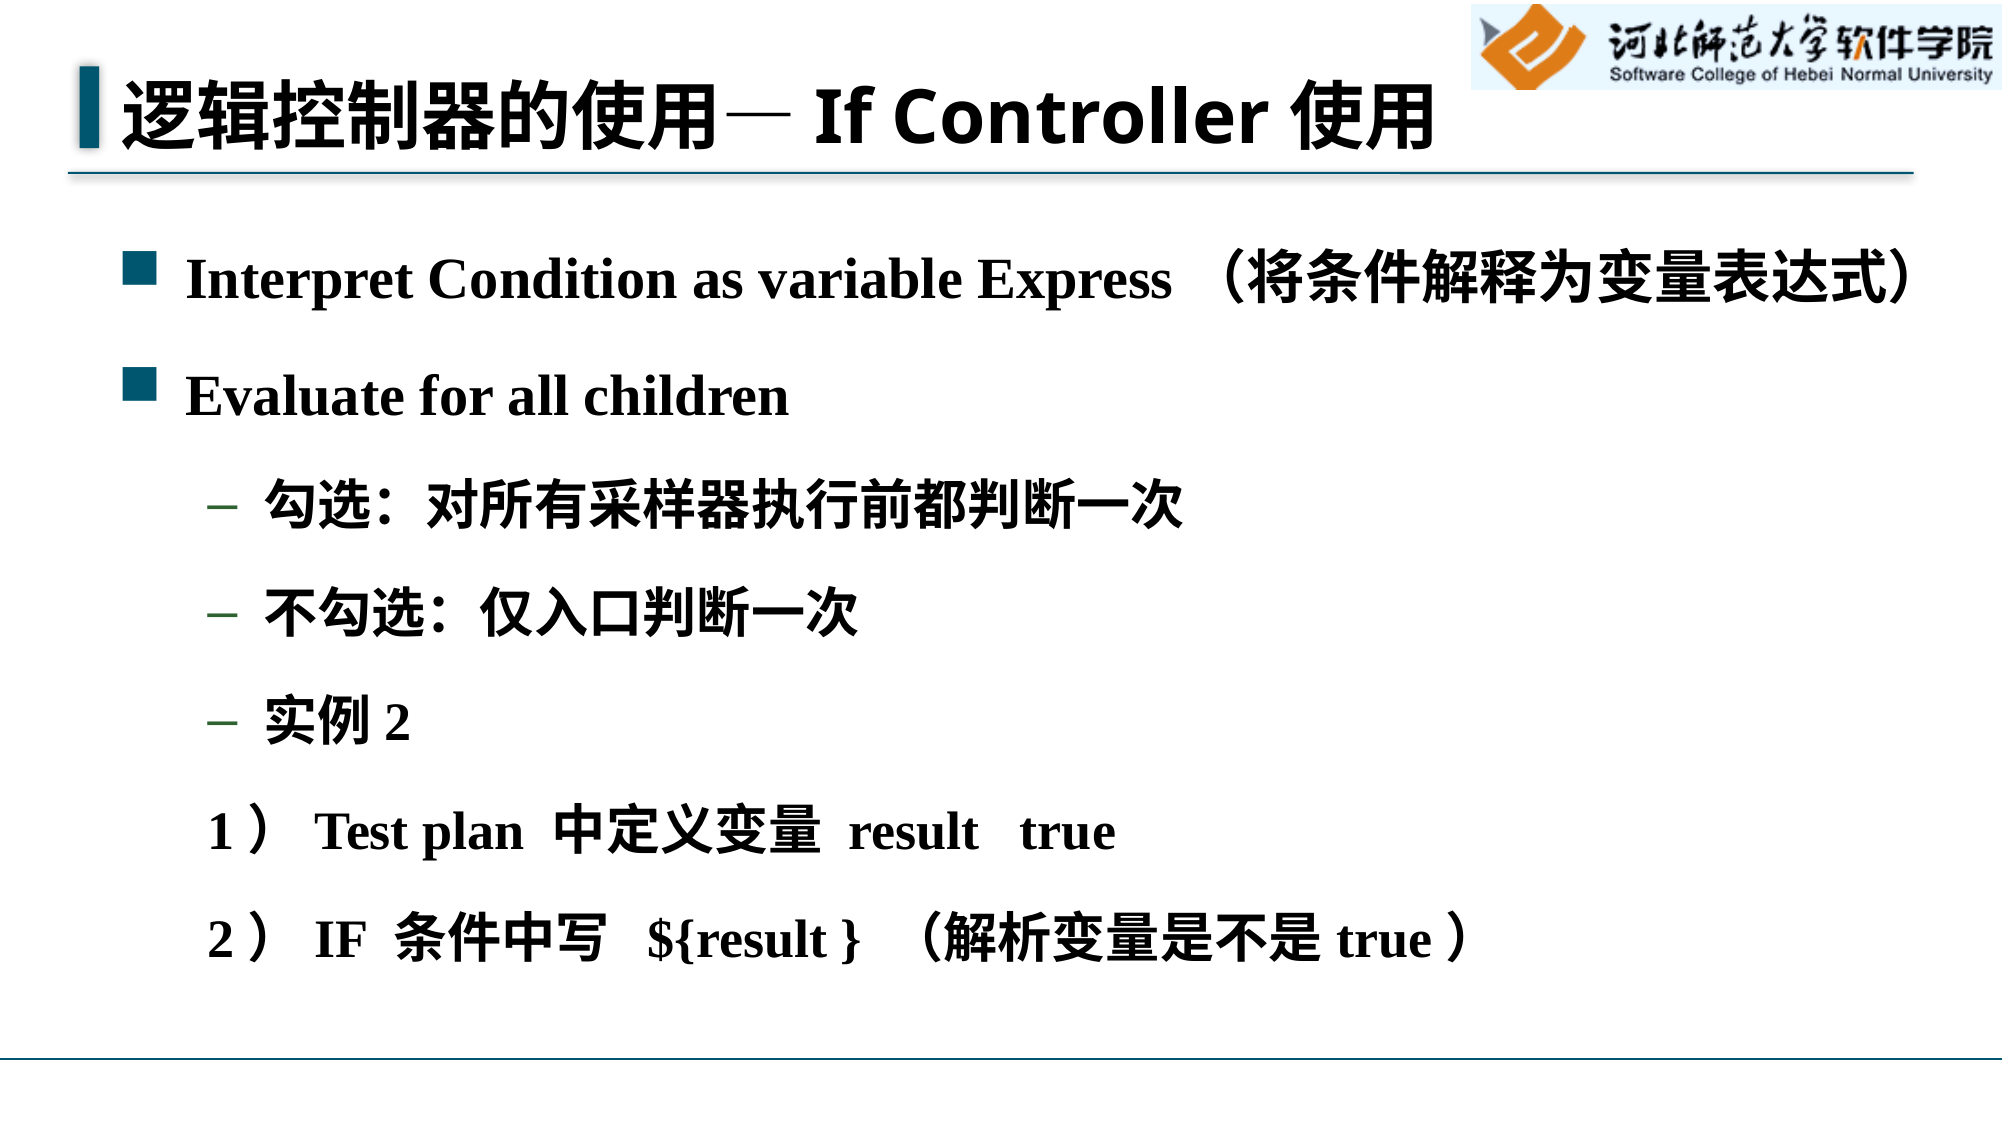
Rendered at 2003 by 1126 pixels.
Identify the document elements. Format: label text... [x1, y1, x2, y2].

picture [1471, 4, 2002, 90]
list Interpret Condition as variable Express（将条件解释为变量表达式） Evaluate for all children 勾选：对所有采样器执行前都判断一次 不勾选：仅入口判断一次 实例2 1）Test plan 中定义变量 result true 2）IF 条件中写 ${result } （解析变量是不是true） [99, 196, 1970, 1024]
title 逻辑控制器的使用—If Controller使用 [103, 66, 1462, 162]
